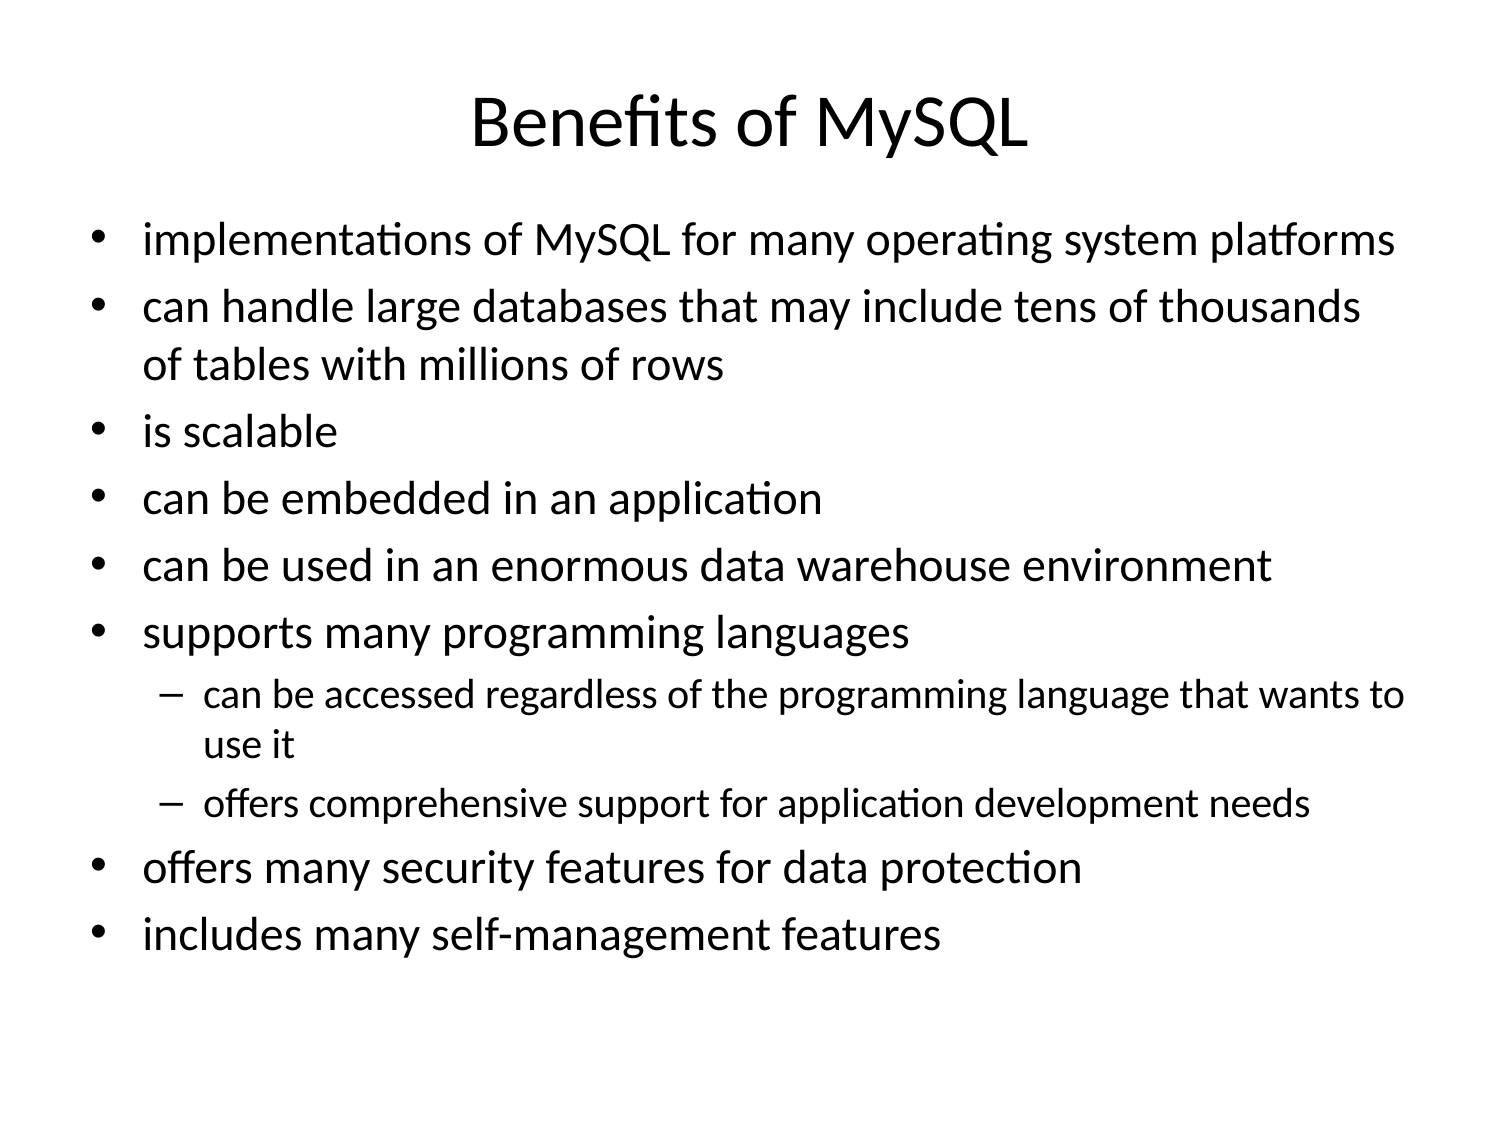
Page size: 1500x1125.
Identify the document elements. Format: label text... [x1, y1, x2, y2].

title Benefits of MySQL [75, 45, 1425, 188]
list implementations of MySQL for many operating system platforms can handle large databases that may include tens of thousands of tables with millions of rows is scalable can be embedded in an application can be used in an enormous data warehouse environment supports many programming languages can be accessed regardless of the programming language that wants to use it offers comprehensive support for application development needs offers many security features for data protection includes many self-management features [75, 200, 1425, 1005]
